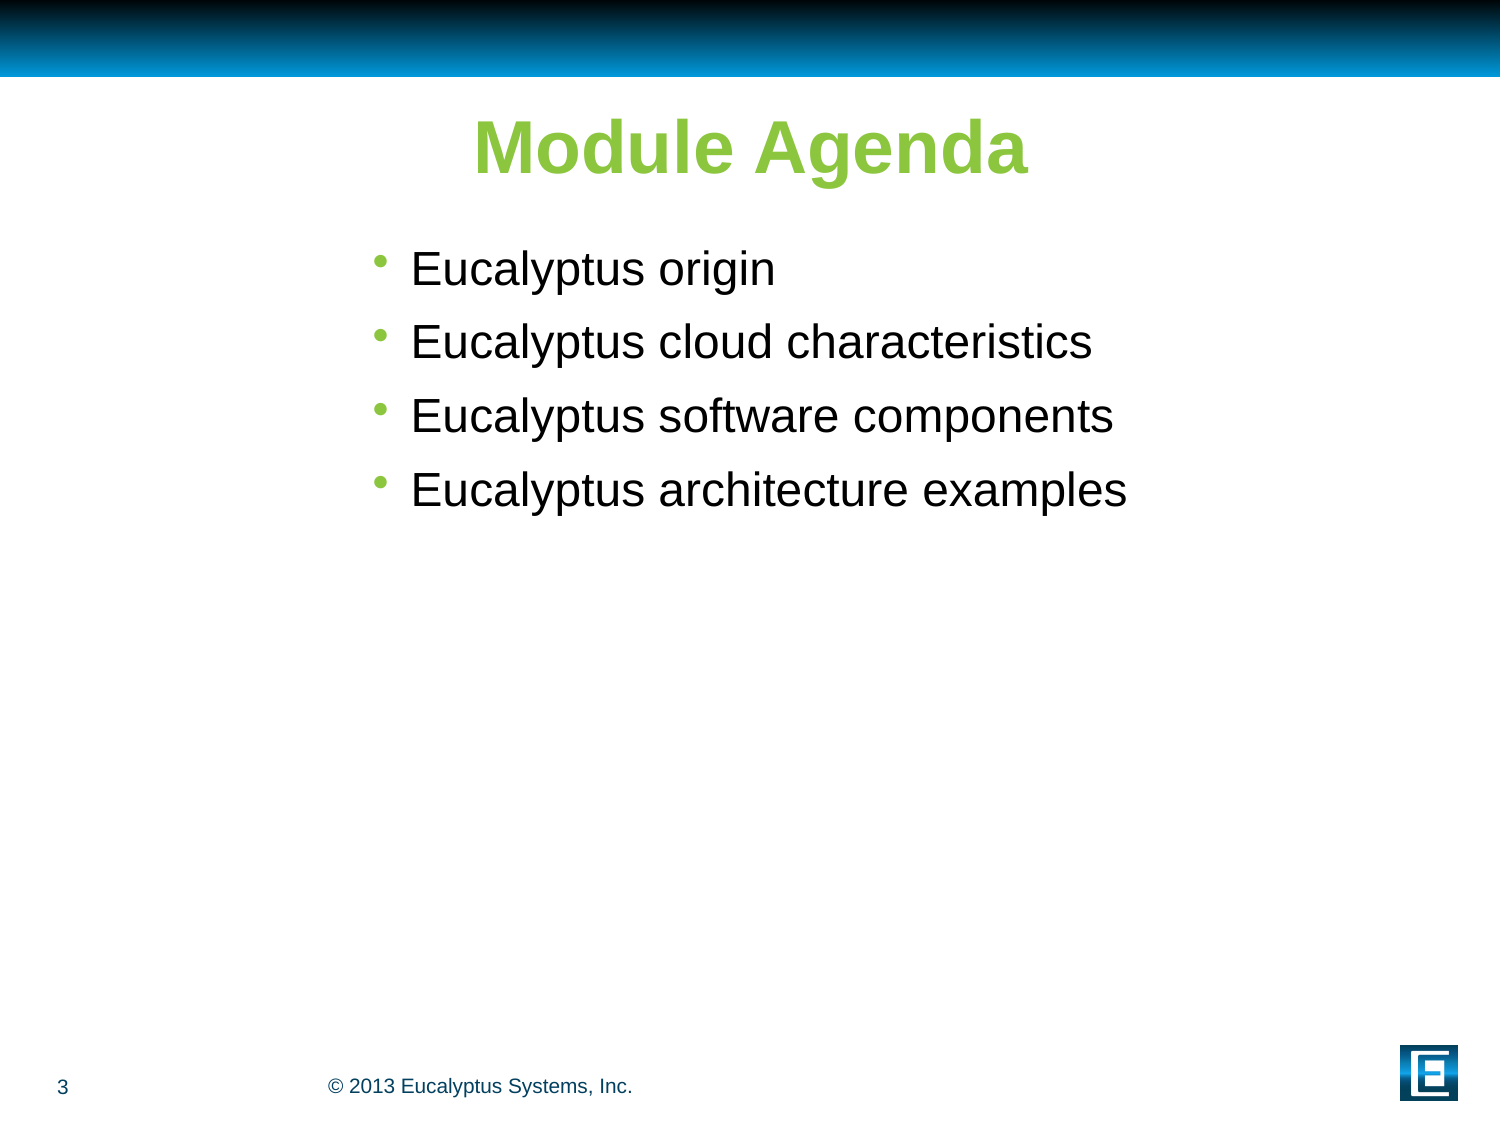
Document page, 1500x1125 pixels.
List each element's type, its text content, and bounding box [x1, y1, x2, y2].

list Eucalyptus origin Eucalyptus cloud characteristics Eucalyptus software components Eucalyptus architecture examples [51, 233, 1450, 1028]
title Module Agenda [51, 99, 1450, 233]
picture [328, 1078, 343, 1093]
picture [1425, 1061, 1444, 1086]
slide_number 3 [42, 1060, 117, 1112]
picture [1400, 1051, 1458, 1096]
